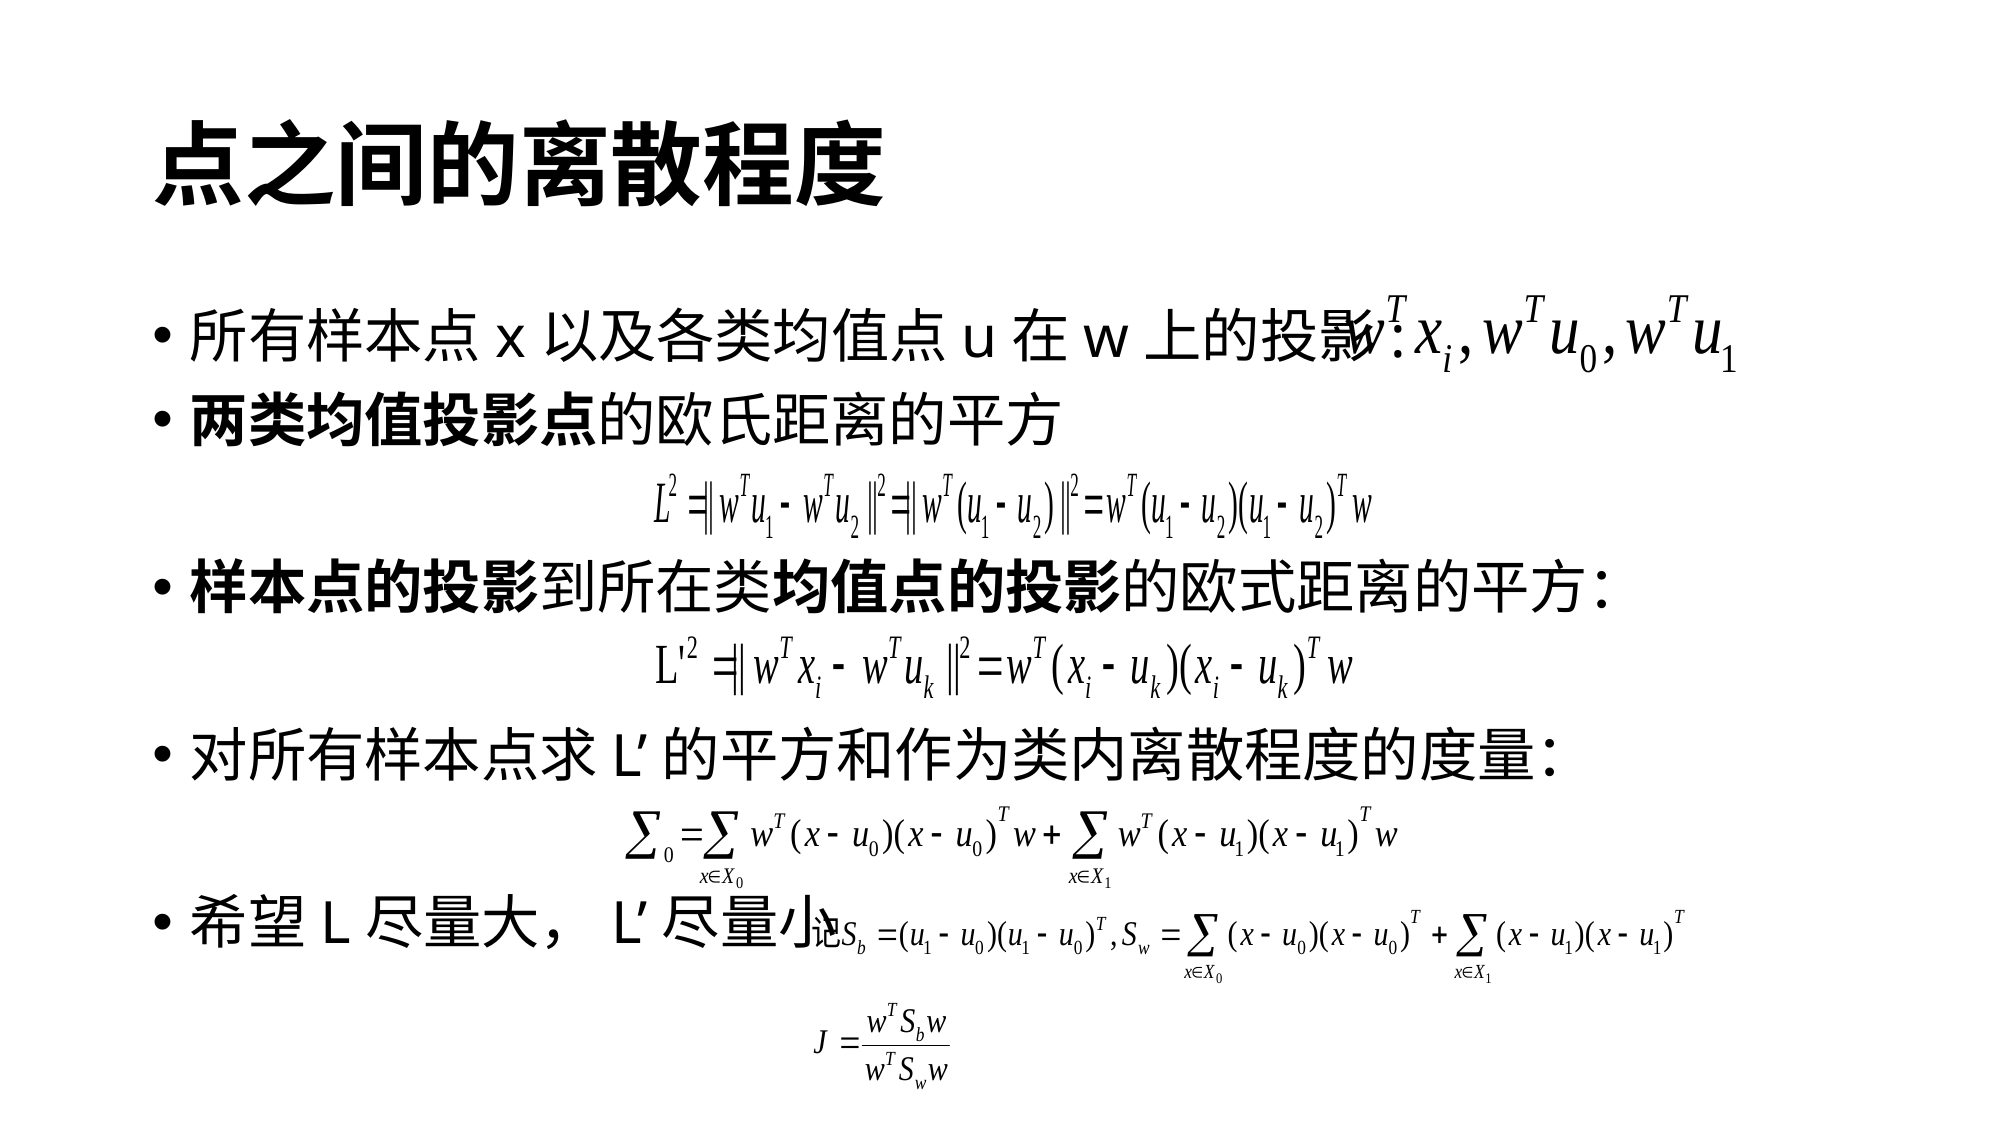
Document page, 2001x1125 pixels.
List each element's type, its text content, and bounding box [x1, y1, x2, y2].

picture [1333, 277, 1744, 391]
picture [649, 622, 1361, 713]
title 点之间的离散程度 [137, 59, 1863, 278]
list 所有样本点x以及各类均值点u在w上的投影: 两类均值投影点的欧氏距离的平方 样本点的投影到所在类均值点的投影的欧式距离的平方： 对所有样本点求L’的平方和作为类内离散程度的度量： 希望L尽量大，L’尽量小 [137, 299, 1863, 1014]
picture [620, 794, 1406, 898]
picture [807, 900, 1691, 1098]
picture [649, 459, 1377, 553]
